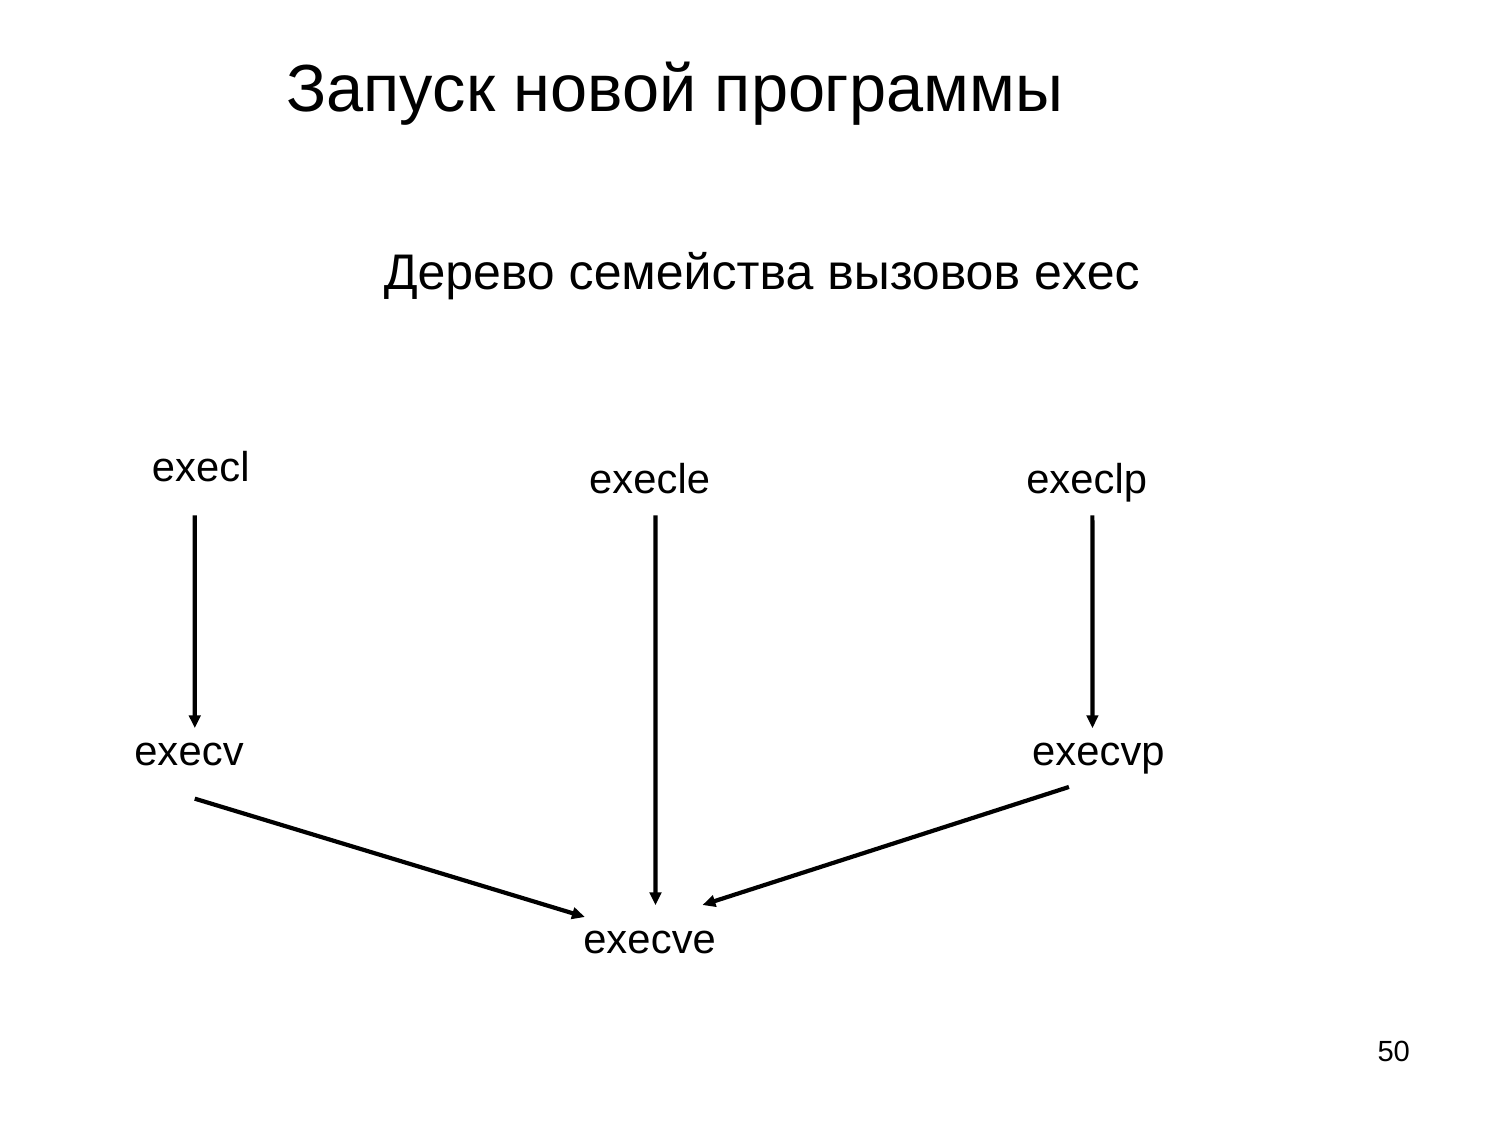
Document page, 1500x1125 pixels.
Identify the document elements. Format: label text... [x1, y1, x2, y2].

slide_number 50 [1074, 1024, 1426, 1103]
text_box [188, 515, 202, 728]
title Запуск новой программы [0, 44, 1351, 126]
text_box [702, 786, 1069, 908]
text_box execve [537, 904, 762, 970]
text_box execv [76, 716, 302, 781]
text_box [1086, 515, 1099, 728]
text_box [649, 515, 662, 905]
text_box [194, 798, 585, 920]
text_box execlp [974, 444, 1199, 509]
text_box execvp [986, 716, 1211, 781]
text_box Дерево семейства вызовов exec [147, 231, 1376, 307]
text_box execle [537, 444, 762, 509]
text_box execl [88, 432, 313, 498]
